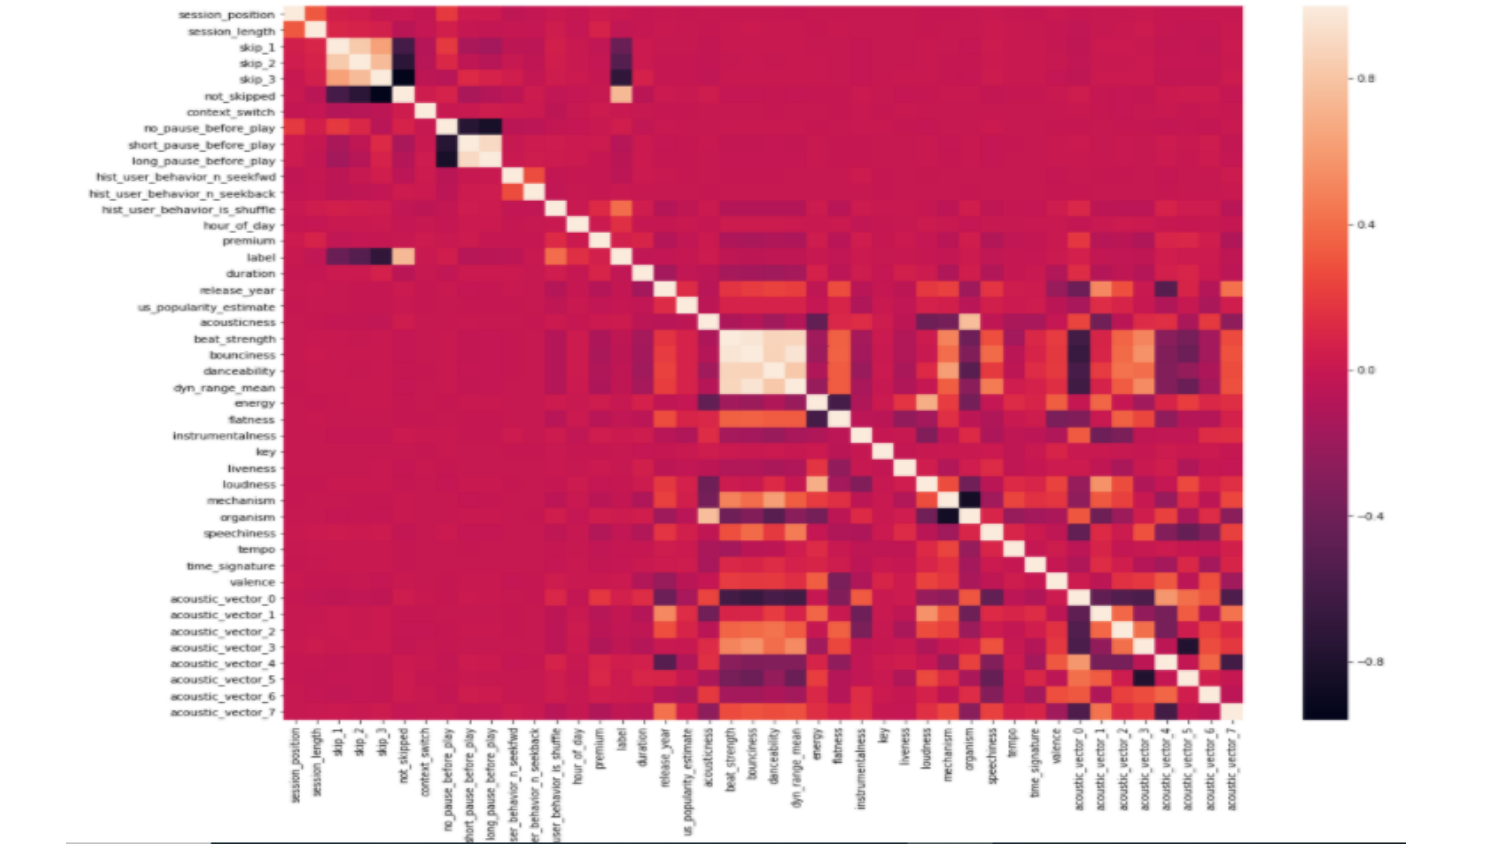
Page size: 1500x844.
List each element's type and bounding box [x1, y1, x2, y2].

picture [66, 0, 1406, 844]
